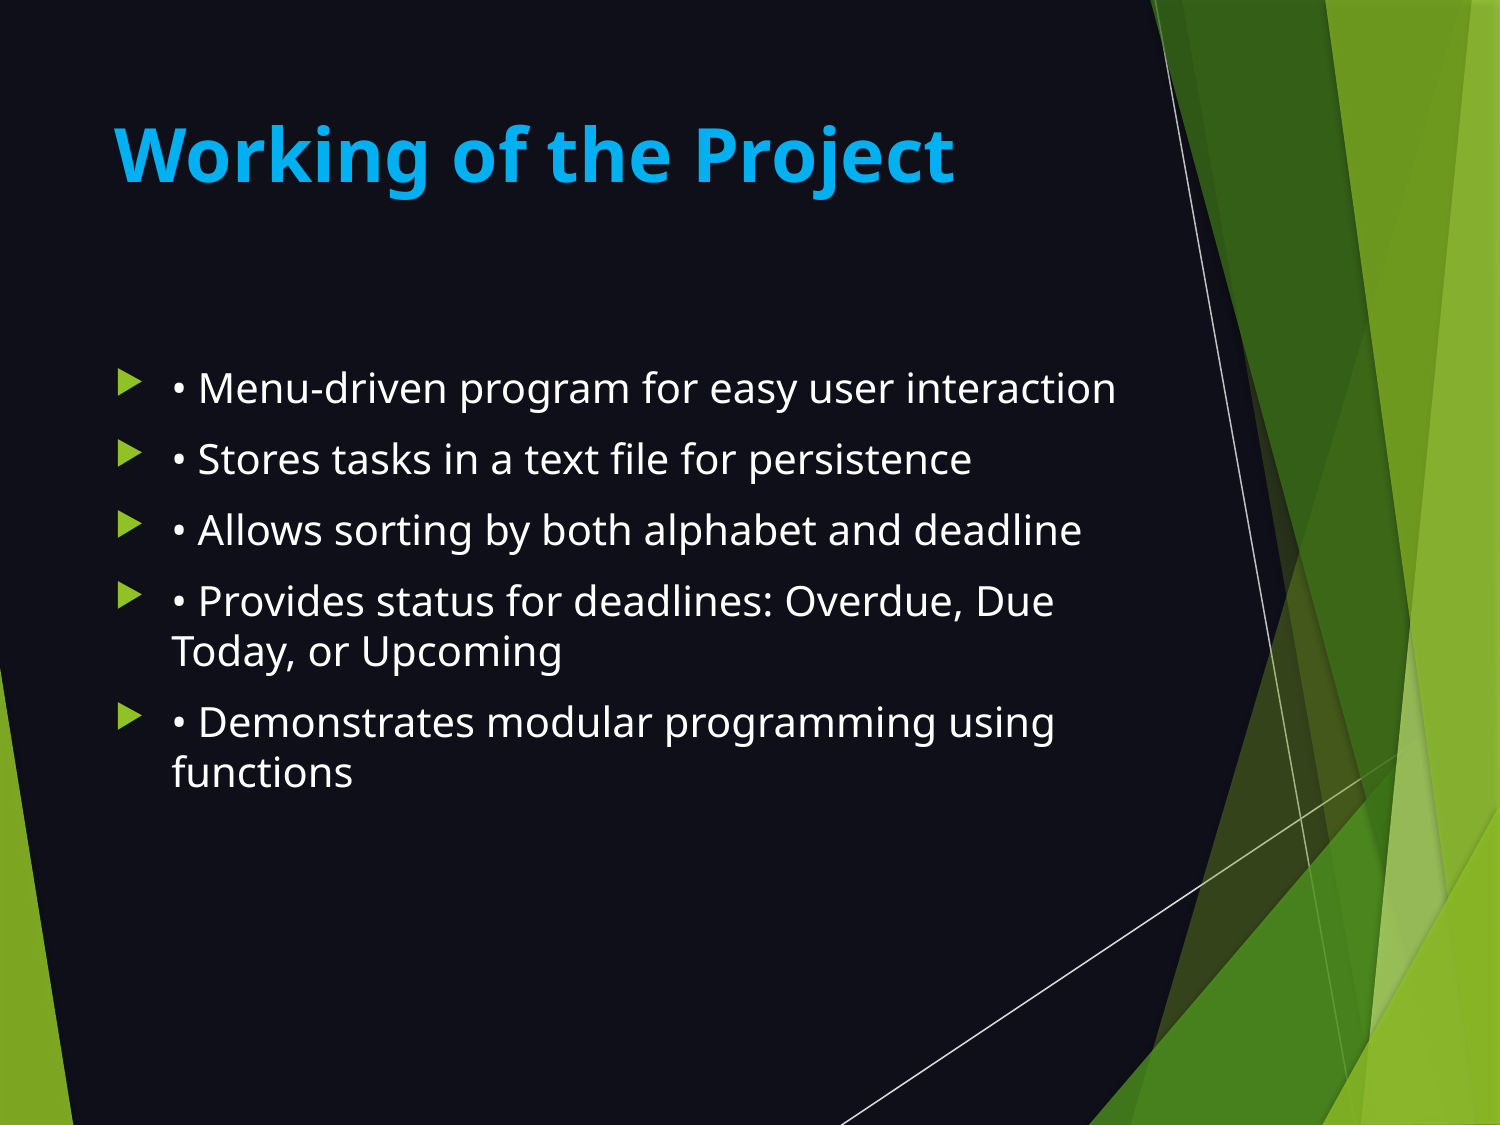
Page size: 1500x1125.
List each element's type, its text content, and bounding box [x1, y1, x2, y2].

list • Menu-driven program for easy user interaction • Stores tasks in a text file for persistence • Allows sorting by both alphabet and deadline • Provides status for deadlines: Overdue, Due Today, or Upcoming • Demonstrates modular programming using functions [99, 354, 1142, 992]
title Working of the Project [99, 99, 1142, 317]
